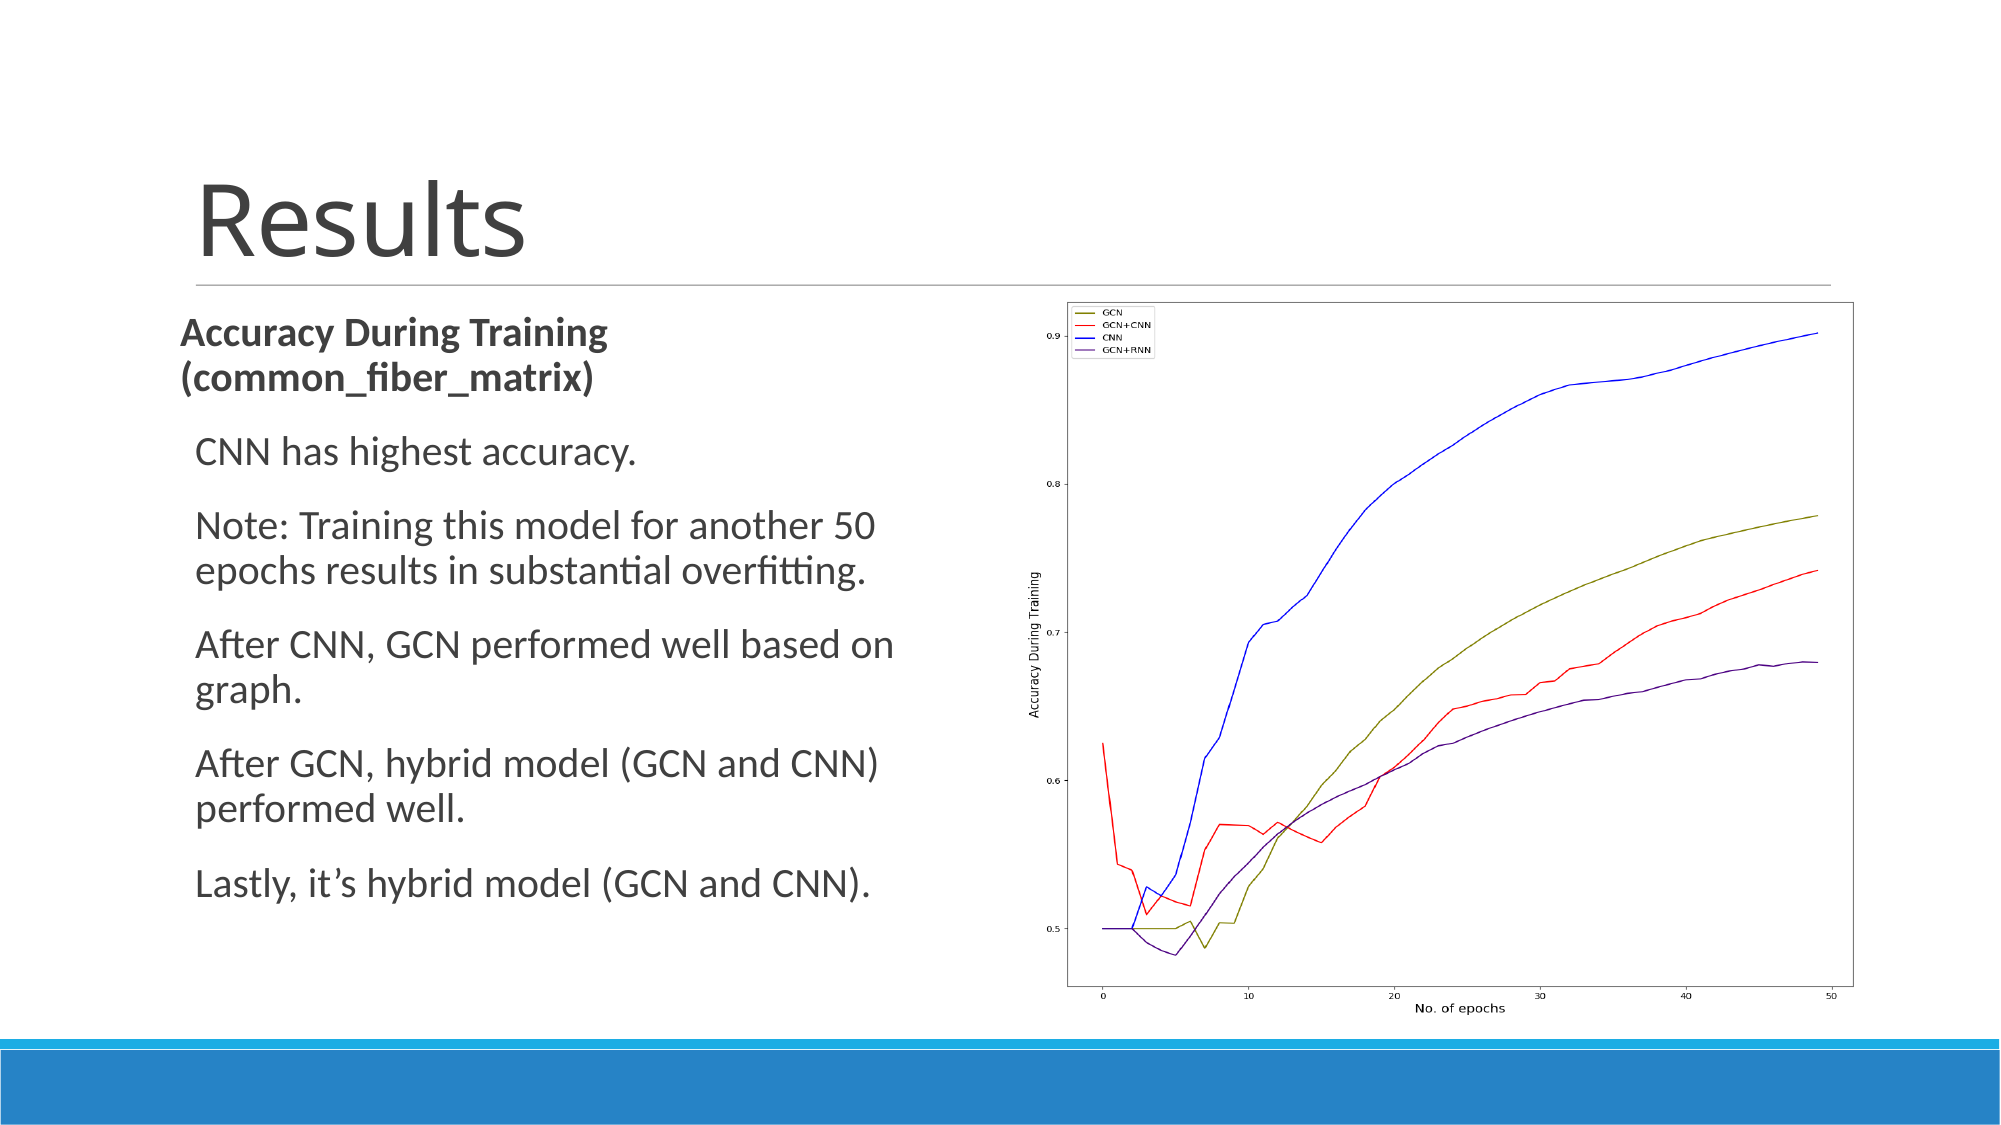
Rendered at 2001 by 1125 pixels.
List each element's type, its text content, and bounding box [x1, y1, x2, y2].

text_box Accuracy During Training (common_fiber_matrix) CNN has highest accuracy. Note: Training this model for another 50 epochs results in substantial overfitting. After CNN, GCN performed well based on graph. After GCN, hybrid model (GCN and CNN) performed well. Lastly, it’s hybrid model (GCN and CNN). [180, 302, 993, 963]
picture [1015, 294, 1867, 1028]
text_box Results [180, 47, 1830, 285]
